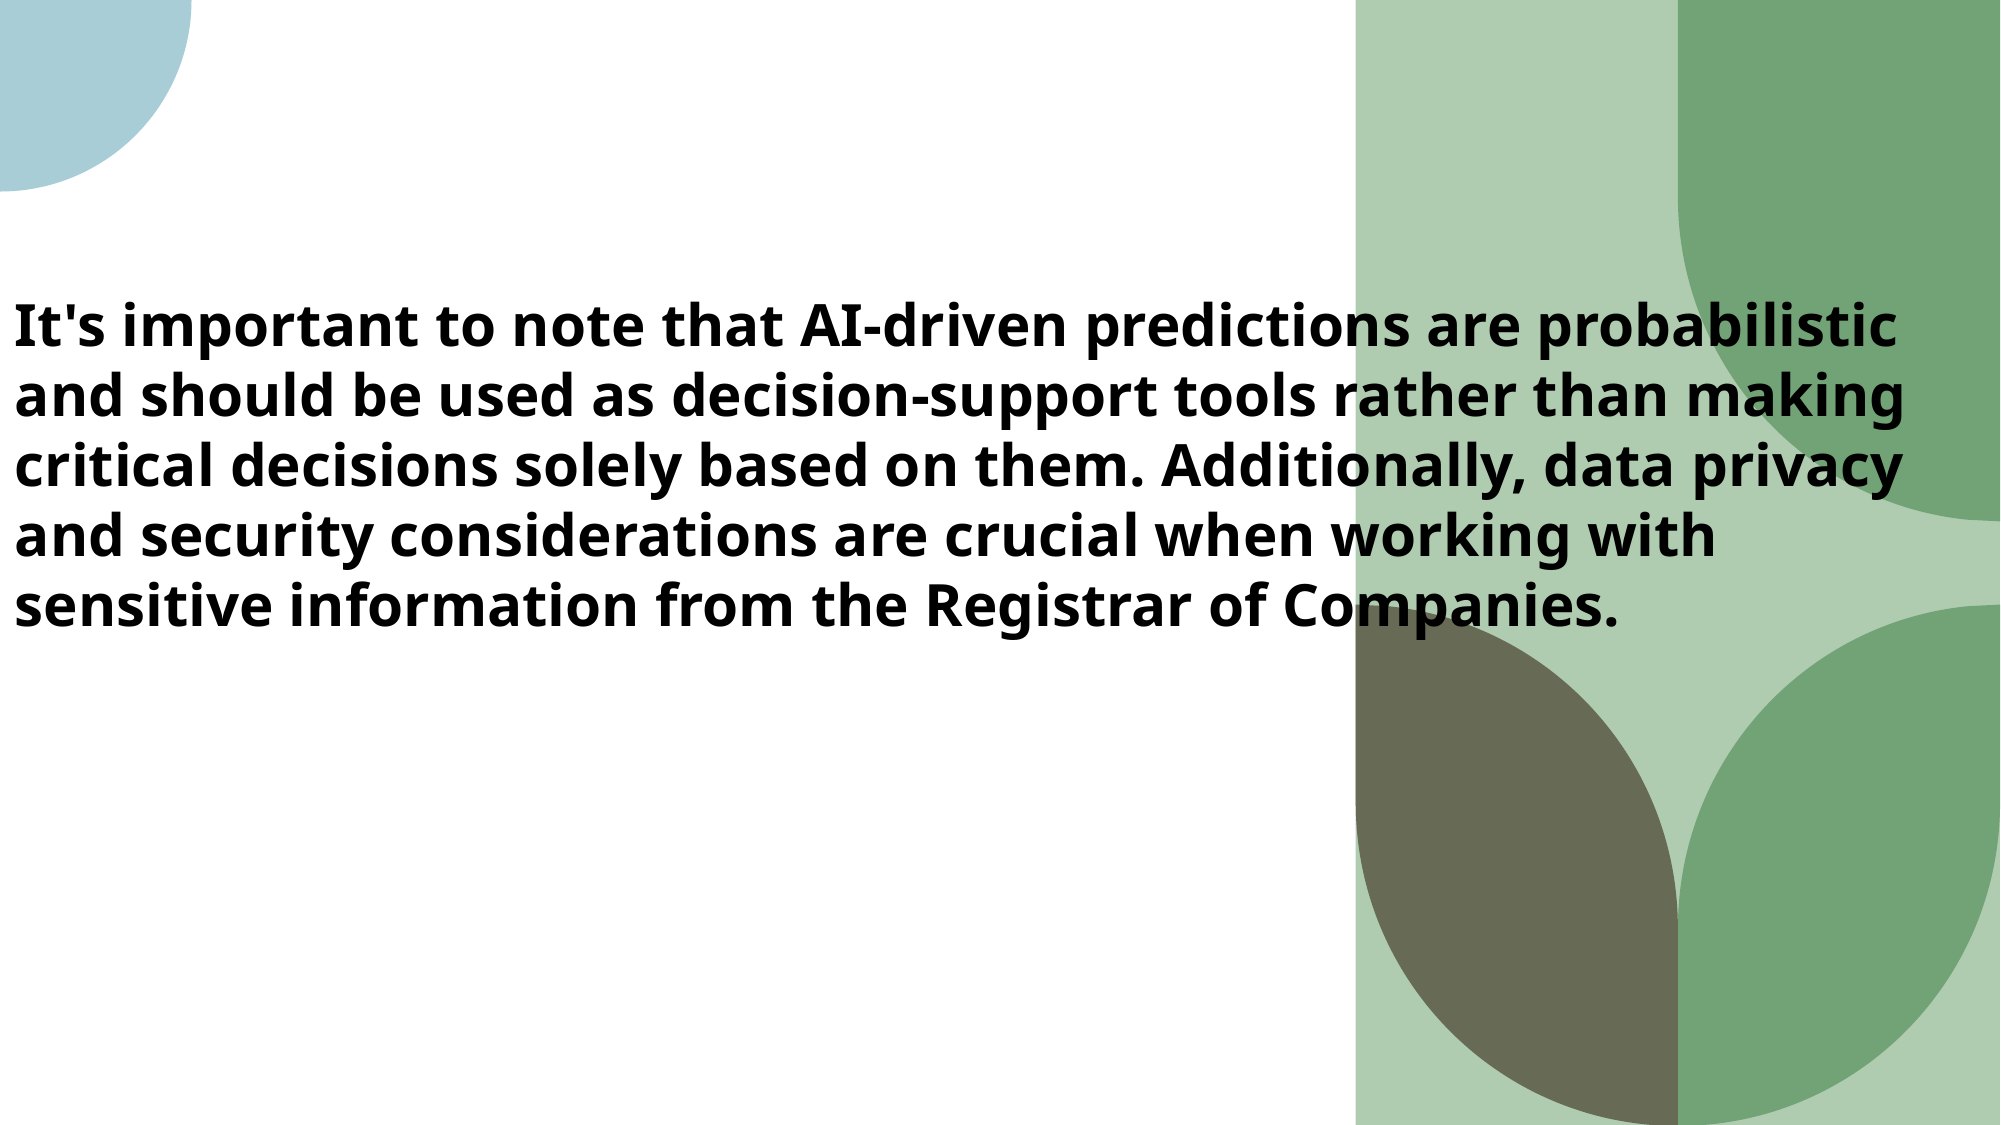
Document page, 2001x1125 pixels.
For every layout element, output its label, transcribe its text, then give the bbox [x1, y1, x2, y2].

text_box It's important to note that AI-driven predictions are probabilistic and should be used as decision-support tools rather than making critical decisions solely based on them. Additionally, data privacy and security considerations are crucial when working with sensitive information from the Registrar of Companies. [0, 280, 2000, 646]
